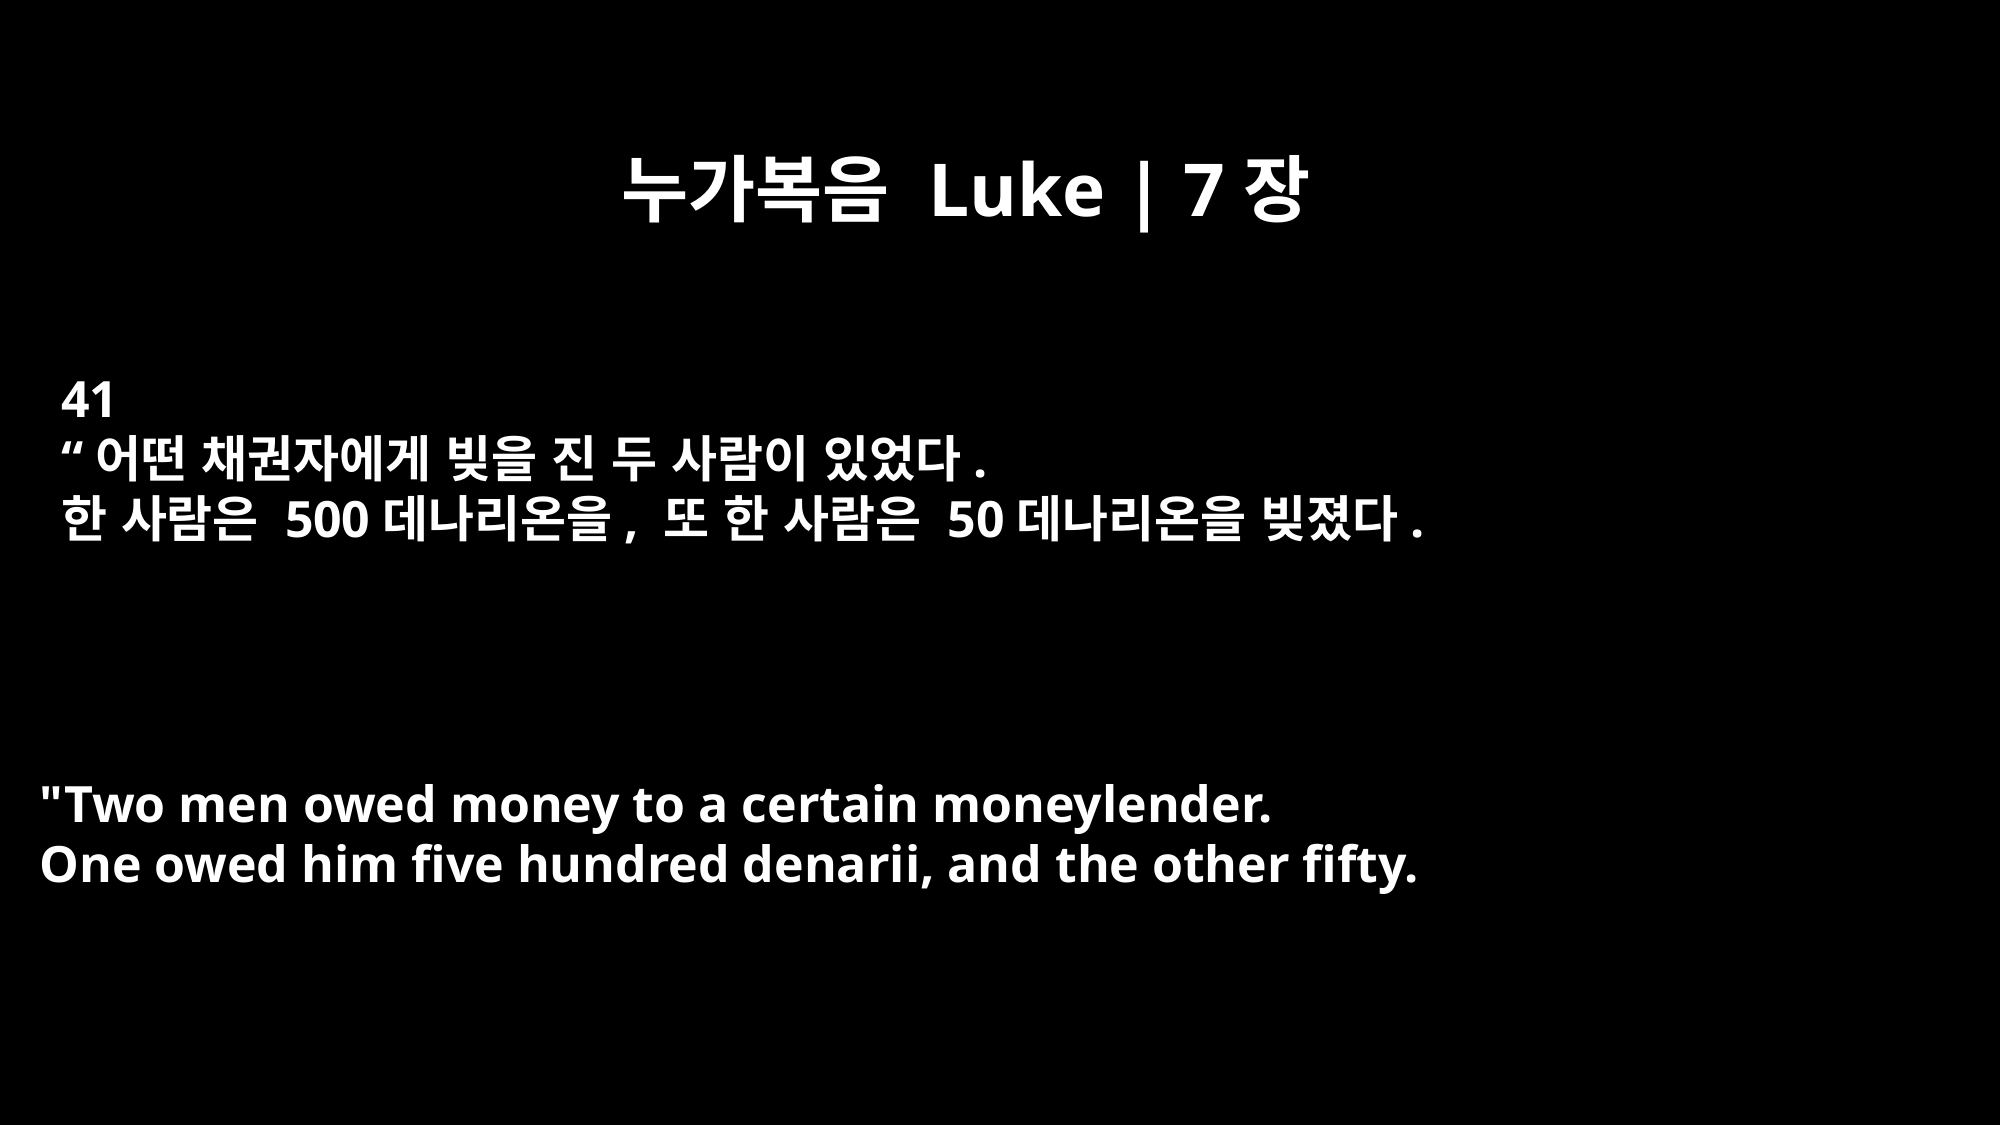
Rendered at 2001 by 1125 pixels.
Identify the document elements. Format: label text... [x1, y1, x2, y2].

text_box "Two men owed money to a certain moneylender. One owed him five hundred denarii, and the other fifty. [24, 764, 1435, 900]
text_box 누가복음 Luke | 7장 [606, 136, 1326, 239]
text_box 41 “어떤 채권자에게 빚을 진 두 사람이 있었다. 한 사람은 500데나리온을, 또 한 사람은 50데나리온을 빚졌다. [46, 359, 1440, 555]
